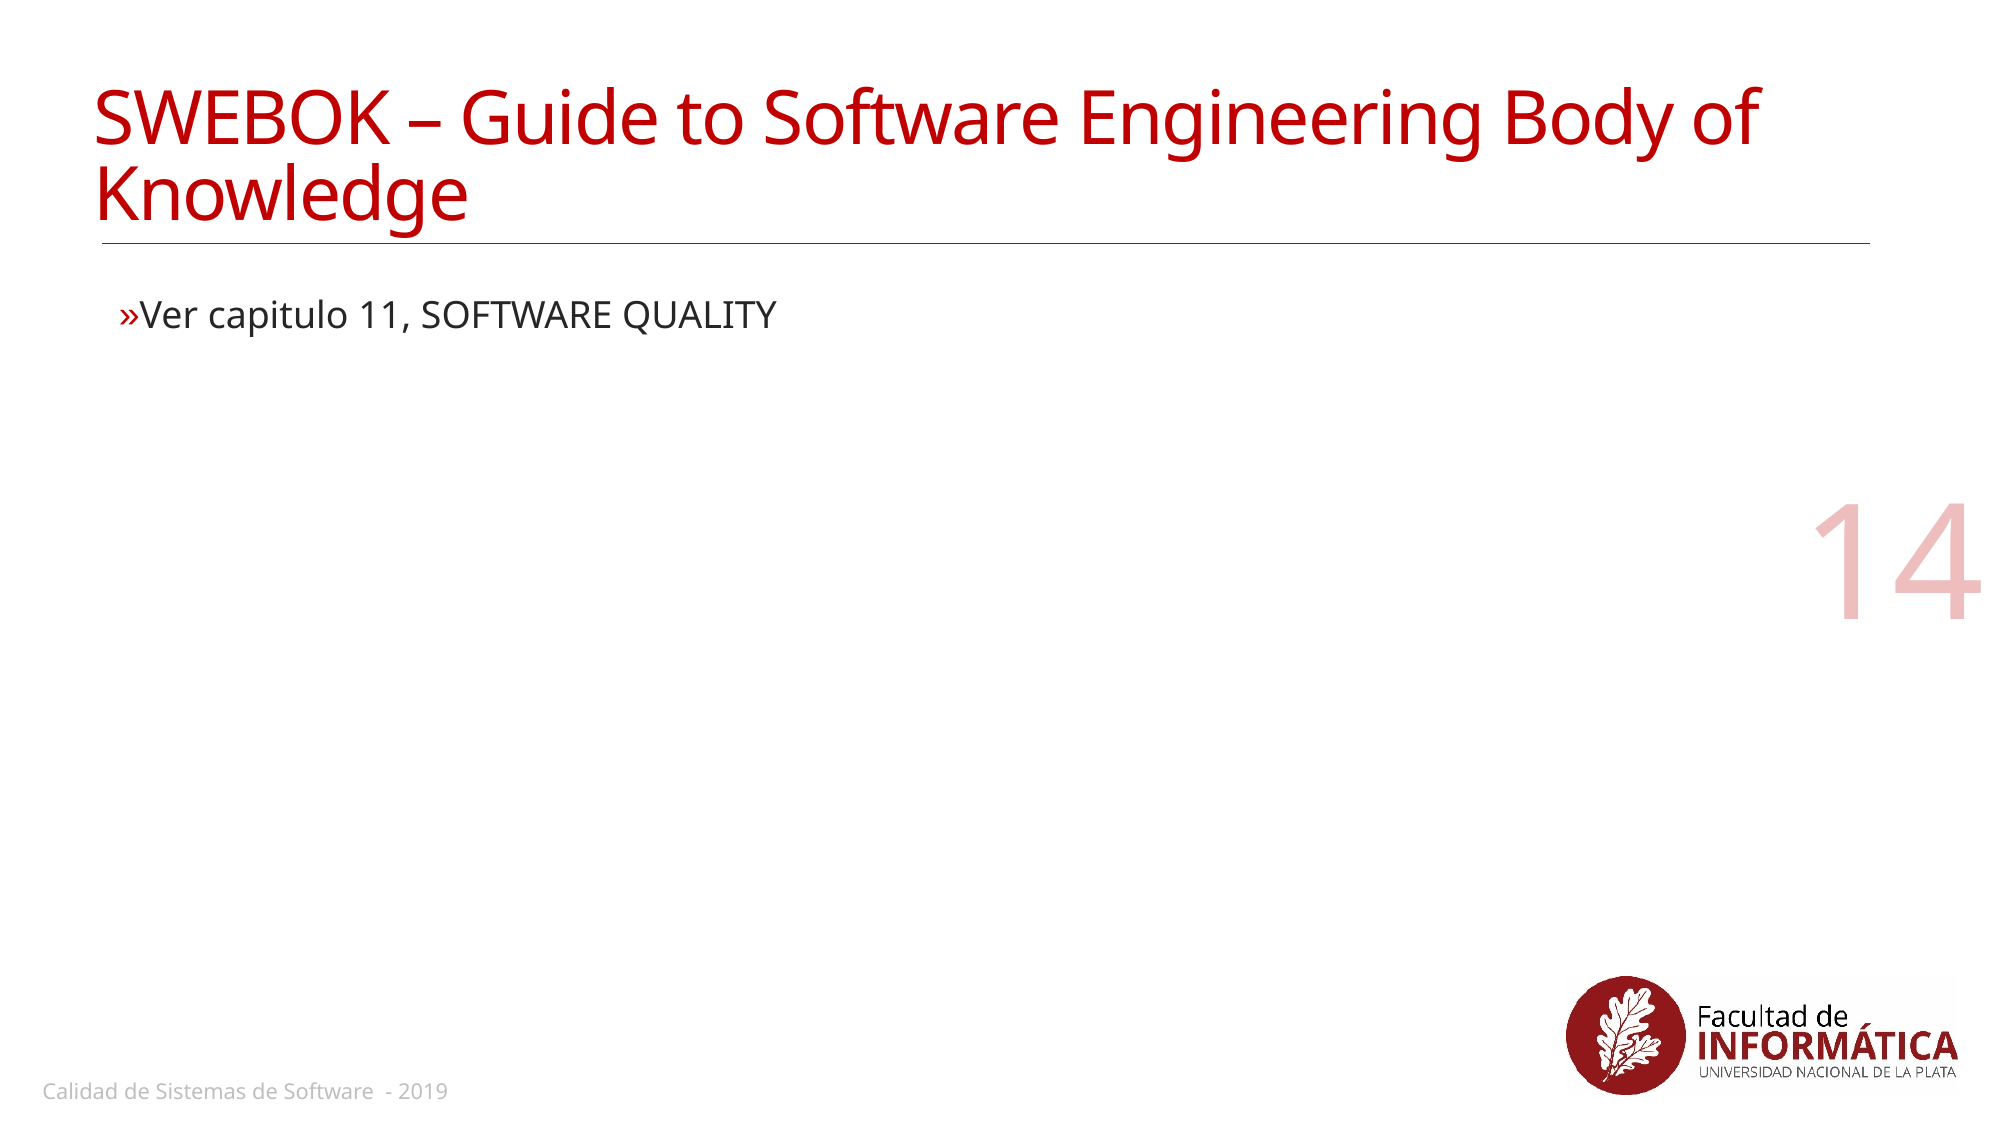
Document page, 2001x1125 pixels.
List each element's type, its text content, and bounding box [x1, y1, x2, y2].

footer Calidad de Sistemas de Software - 2019 [27, 1070, 658, 1111]
slide_number 14 [1520, 456, 2000, 686]
picture [1566, 976, 1958, 1095]
title SWEBOK – Guide to Software Engineering Body of Knowledge [78, 55, 1852, 265]
list Ver capitulo 11, SOFTWARE QUALITY [103, 290, 1711, 1046]
